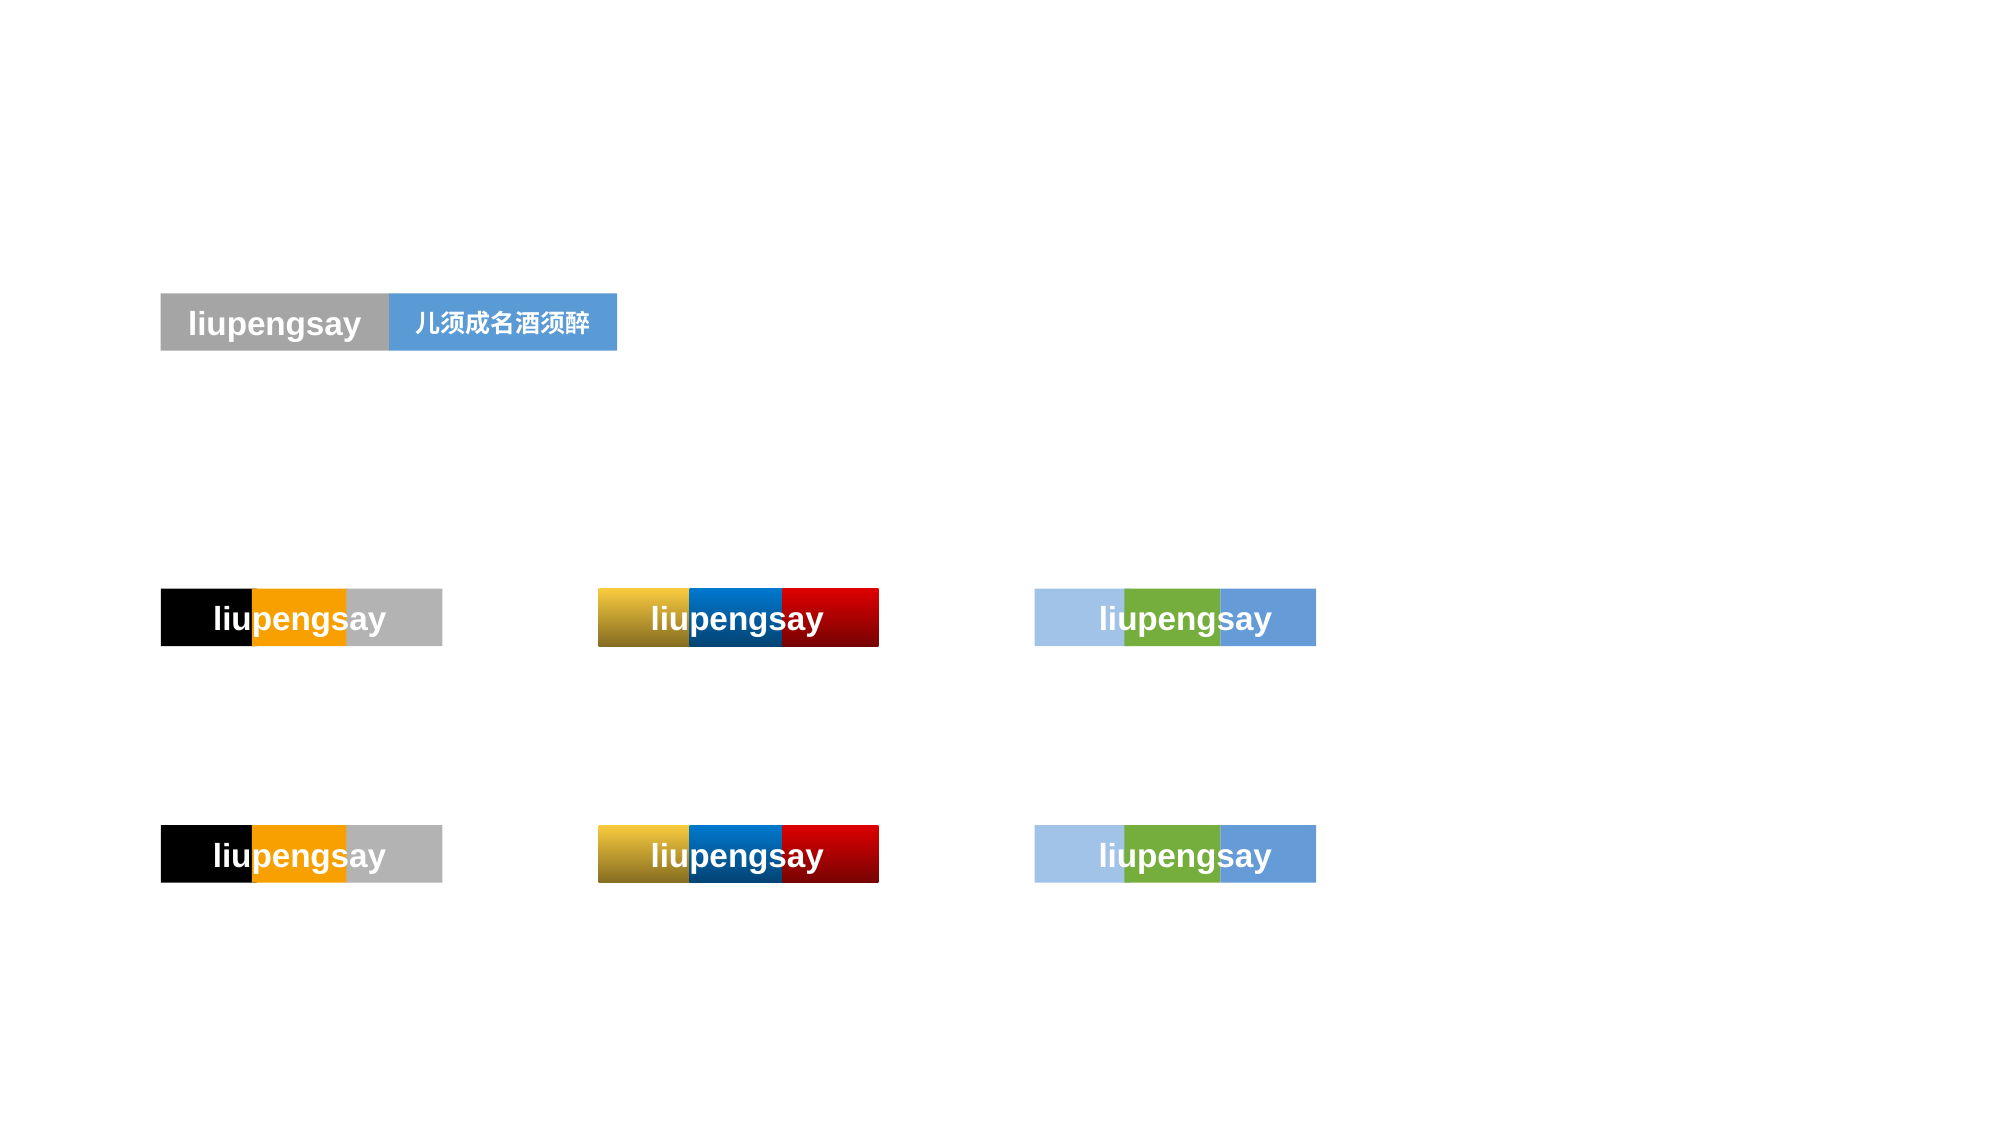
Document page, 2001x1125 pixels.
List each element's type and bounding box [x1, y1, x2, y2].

text_box [1034, 825, 1317, 883]
text_box [160, 293, 618, 351]
text_box [598, 588, 879, 647]
text_box [160, 825, 443, 883]
text_box [1034, 588, 1317, 647]
text_box [160, 588, 443, 647]
text_box [598, 825, 879, 883]
